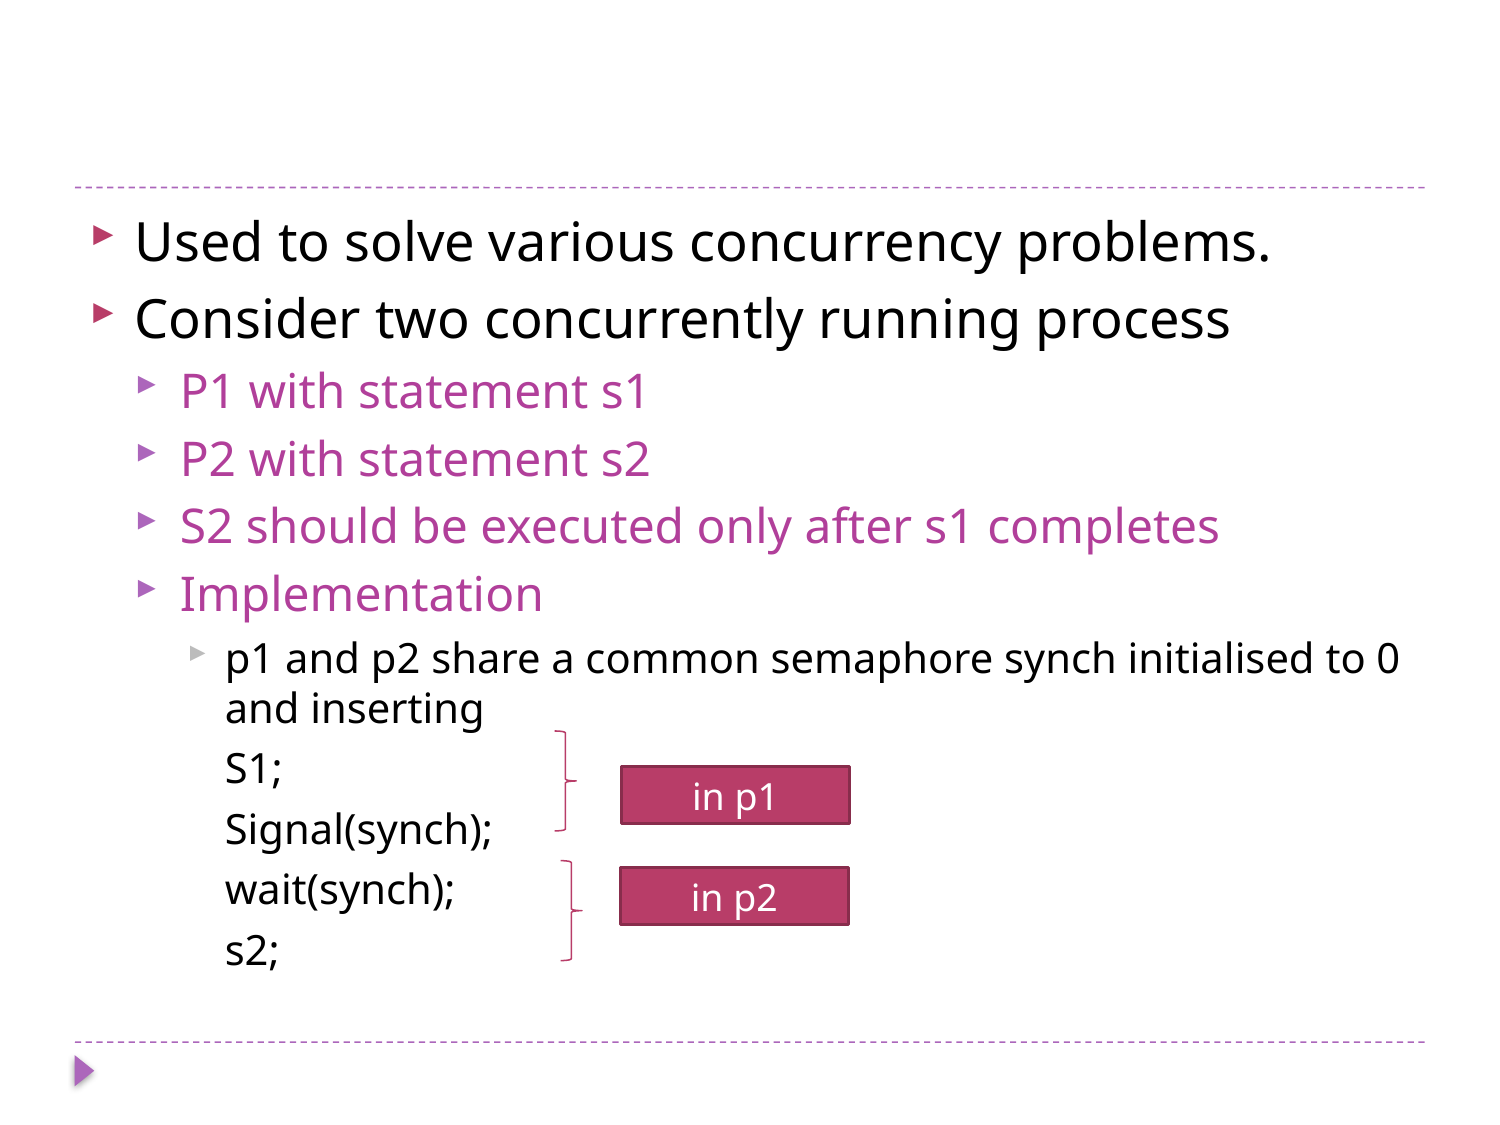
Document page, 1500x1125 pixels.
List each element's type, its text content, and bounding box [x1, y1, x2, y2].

text_box in p1 [620, 765, 851, 825]
text_box [554, 730, 578, 832]
list Used to solve various concurrency problems. Consider two concurrently running process P1 with statement s1 P2 with statement s2 S2 should be executed only after s1 completes Implementation p1 and p2 share a common semaphore synch initialised to 0 and inserting S1; Signal(synch); wait(synch); s2; [75, 200, 1425, 1010]
text_box [560, 859, 583, 962]
text_box in p2 [619, 866, 850, 926]
